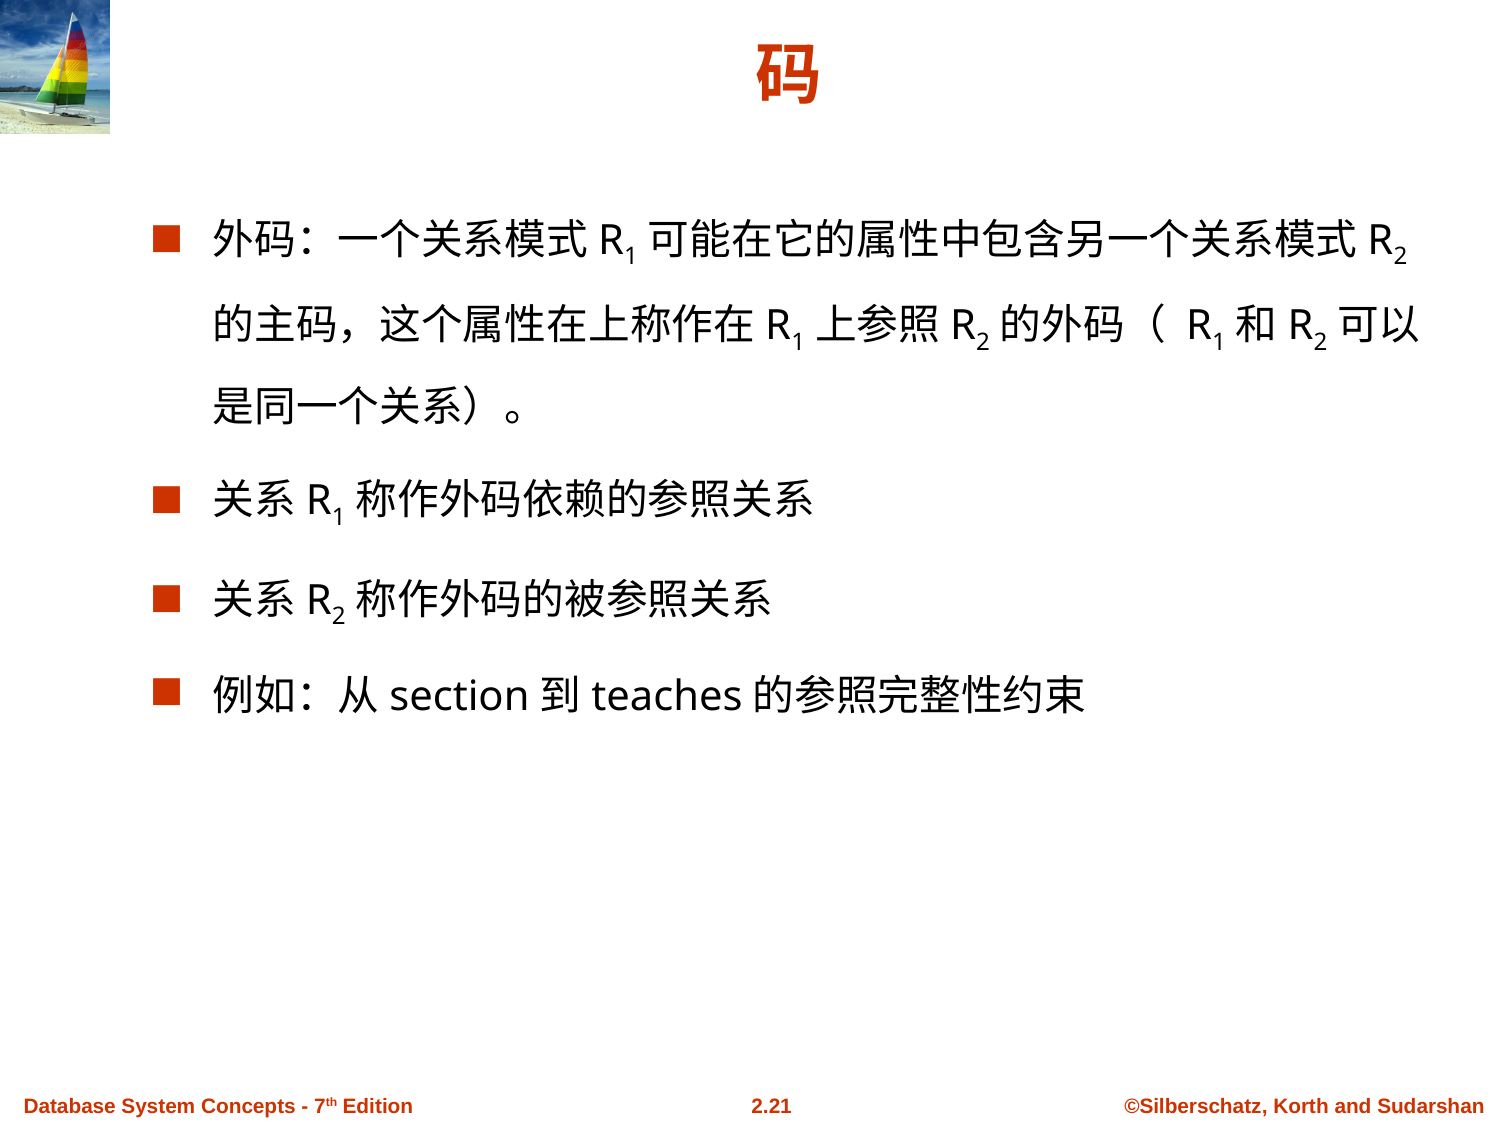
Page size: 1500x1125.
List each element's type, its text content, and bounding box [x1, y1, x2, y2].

picture [0, 0, 110, 134]
list 外码：一个关系模式R1可能在它的属性中包含另一个关系模式R2的主码，这个属性在上称作在R1上参照R2的外码（ R1和R2可以是同一个关系）。 关系R1称作外码依赖的参照关系 关系R2称作外码的被参照关系 例如：从section到teaches的参照完整性约束 [141, 176, 1450, 1049]
title 码 [125, 18, 1452, 120]
